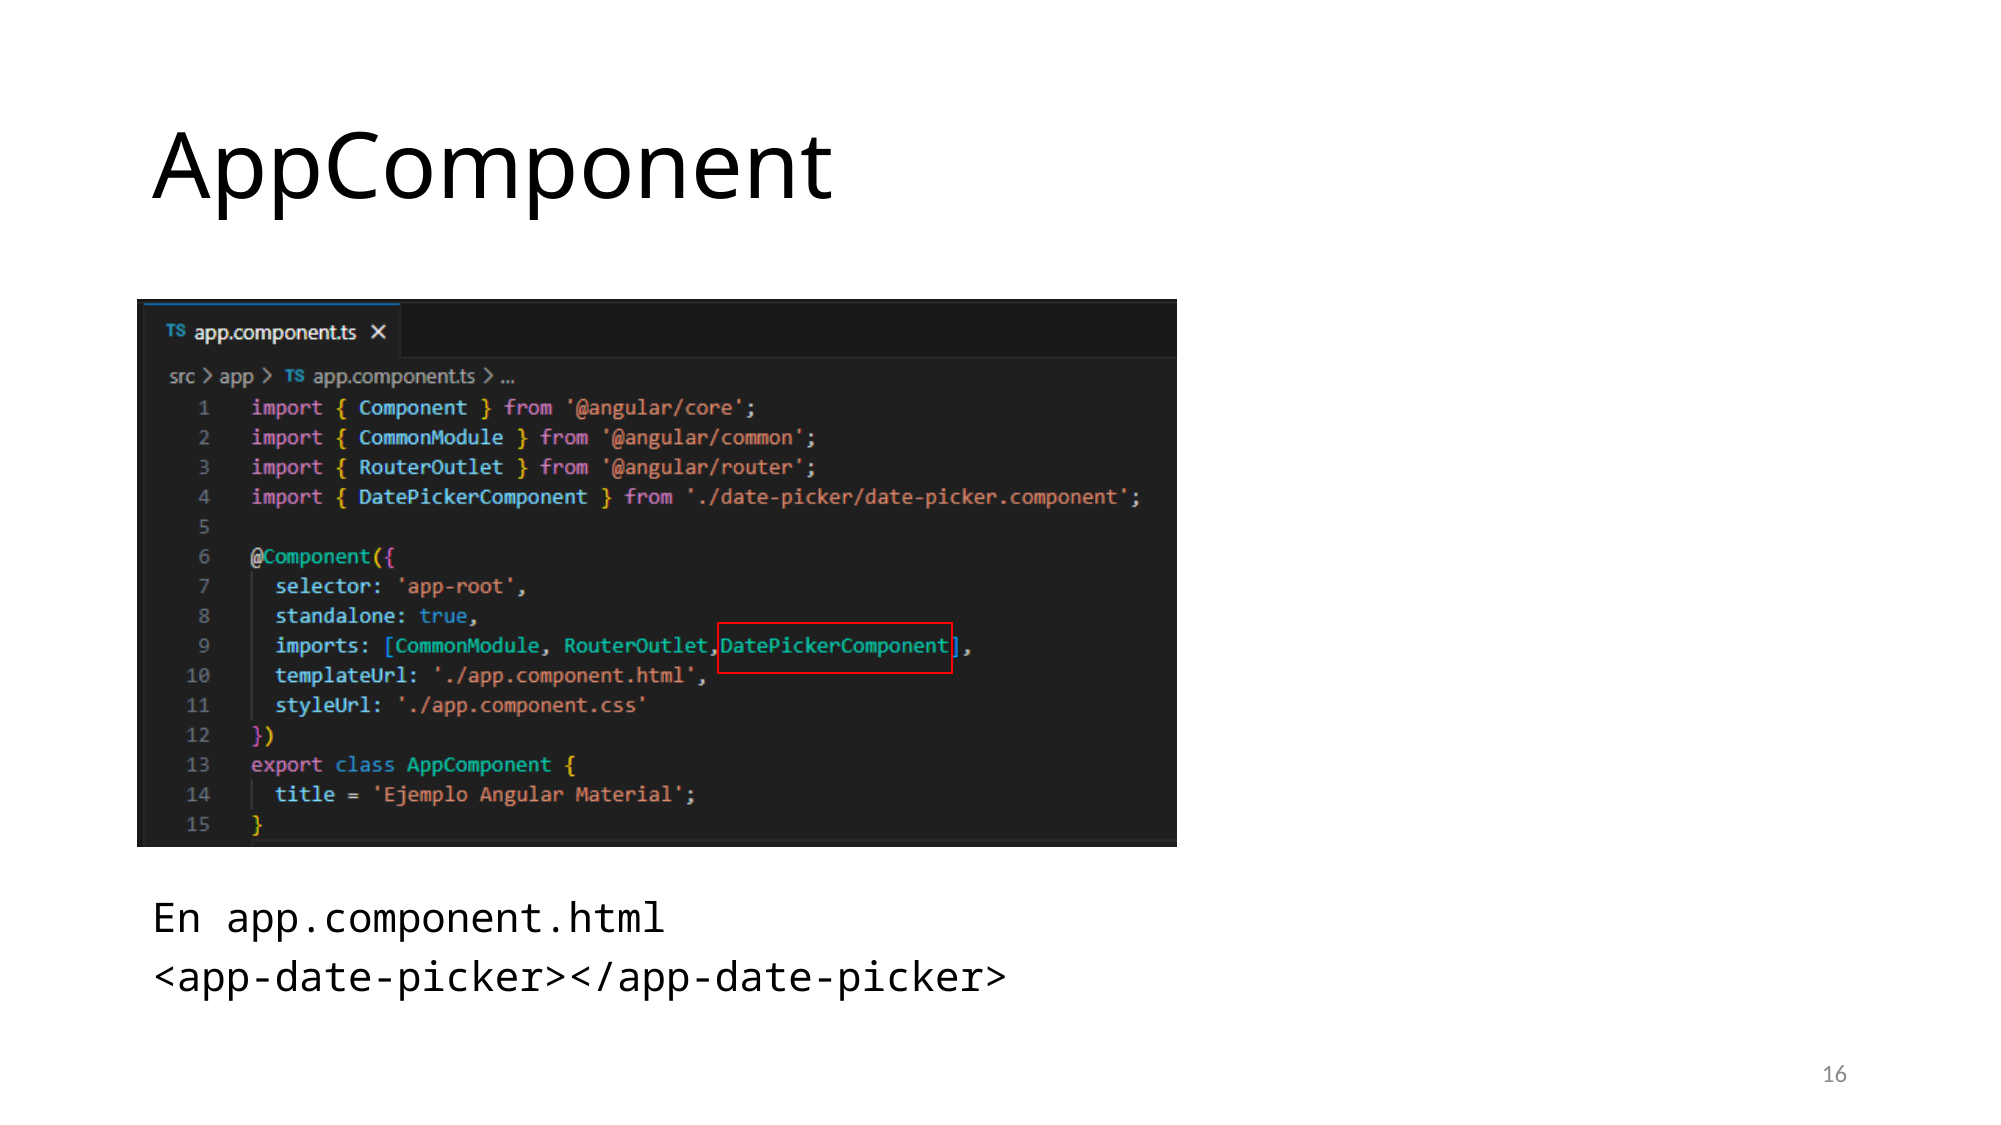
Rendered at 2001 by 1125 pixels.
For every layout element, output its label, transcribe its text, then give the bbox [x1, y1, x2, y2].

title AppComponent [137, 59, 1863, 278]
list En app.component.html <app-date-picker></app-date-picker> [137, 299, 1863, 1014]
slide_number 16 [1412, 1042, 1863, 1103]
picture [137, 299, 1177, 847]
